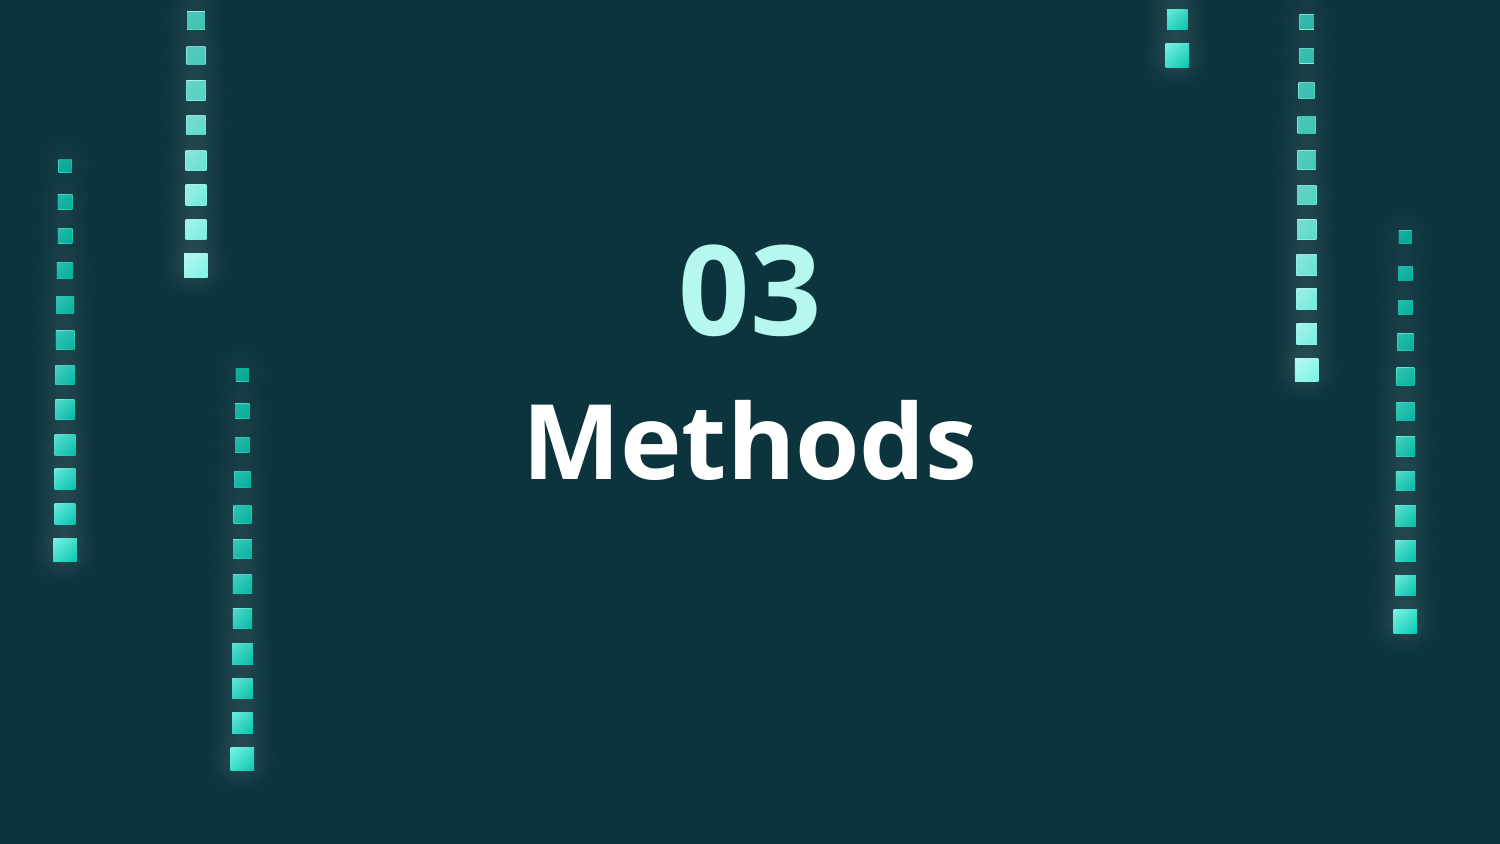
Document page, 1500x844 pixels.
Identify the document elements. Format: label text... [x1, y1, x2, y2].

title Methods [334, 378, 1166, 516]
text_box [183, 0, 208, 278]
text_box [1294, 0, 1319, 382]
title 03 [334, 225, 1166, 376]
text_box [230, 367, 255, 771]
